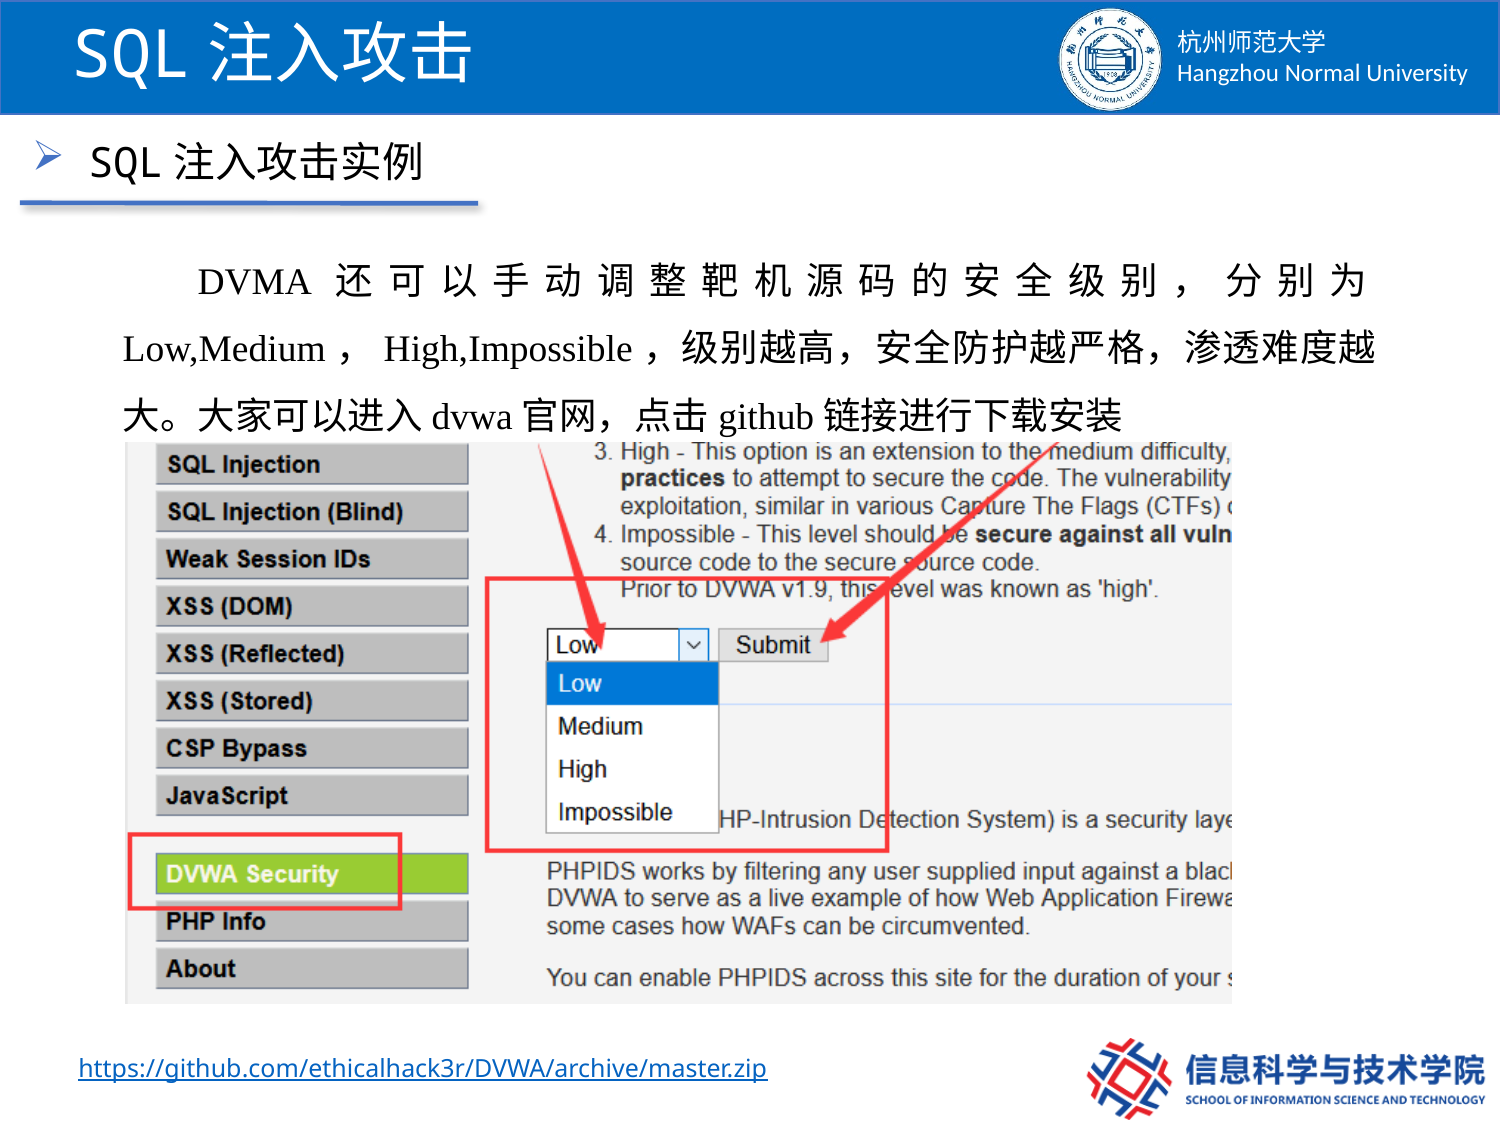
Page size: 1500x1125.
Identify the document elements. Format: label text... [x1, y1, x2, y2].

text_box SQL注入攻击 [0, 5, 578, 97]
text_box https://github.com/ethicalhack3r/DVWA/archive/master.zip [19, 1027, 1274, 1094]
text_box DVMA还可以手动调整靶机源码的安全级别，分别为Low,Medium，High,Impossible，级别越高，安全防护越严格，渗透难度越大。大家可以进入dvwa官网，点击github链接进行下载安装 [107, 227, 1392, 445]
picture [125, 442, 1232, 1004]
text_box [0, 0, 1500, 115]
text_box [1057, 6, 1500, 112]
picture [1072, 1037, 1500, 1122]
text_box SQL注入攻击实例 [17, 127, 750, 243]
